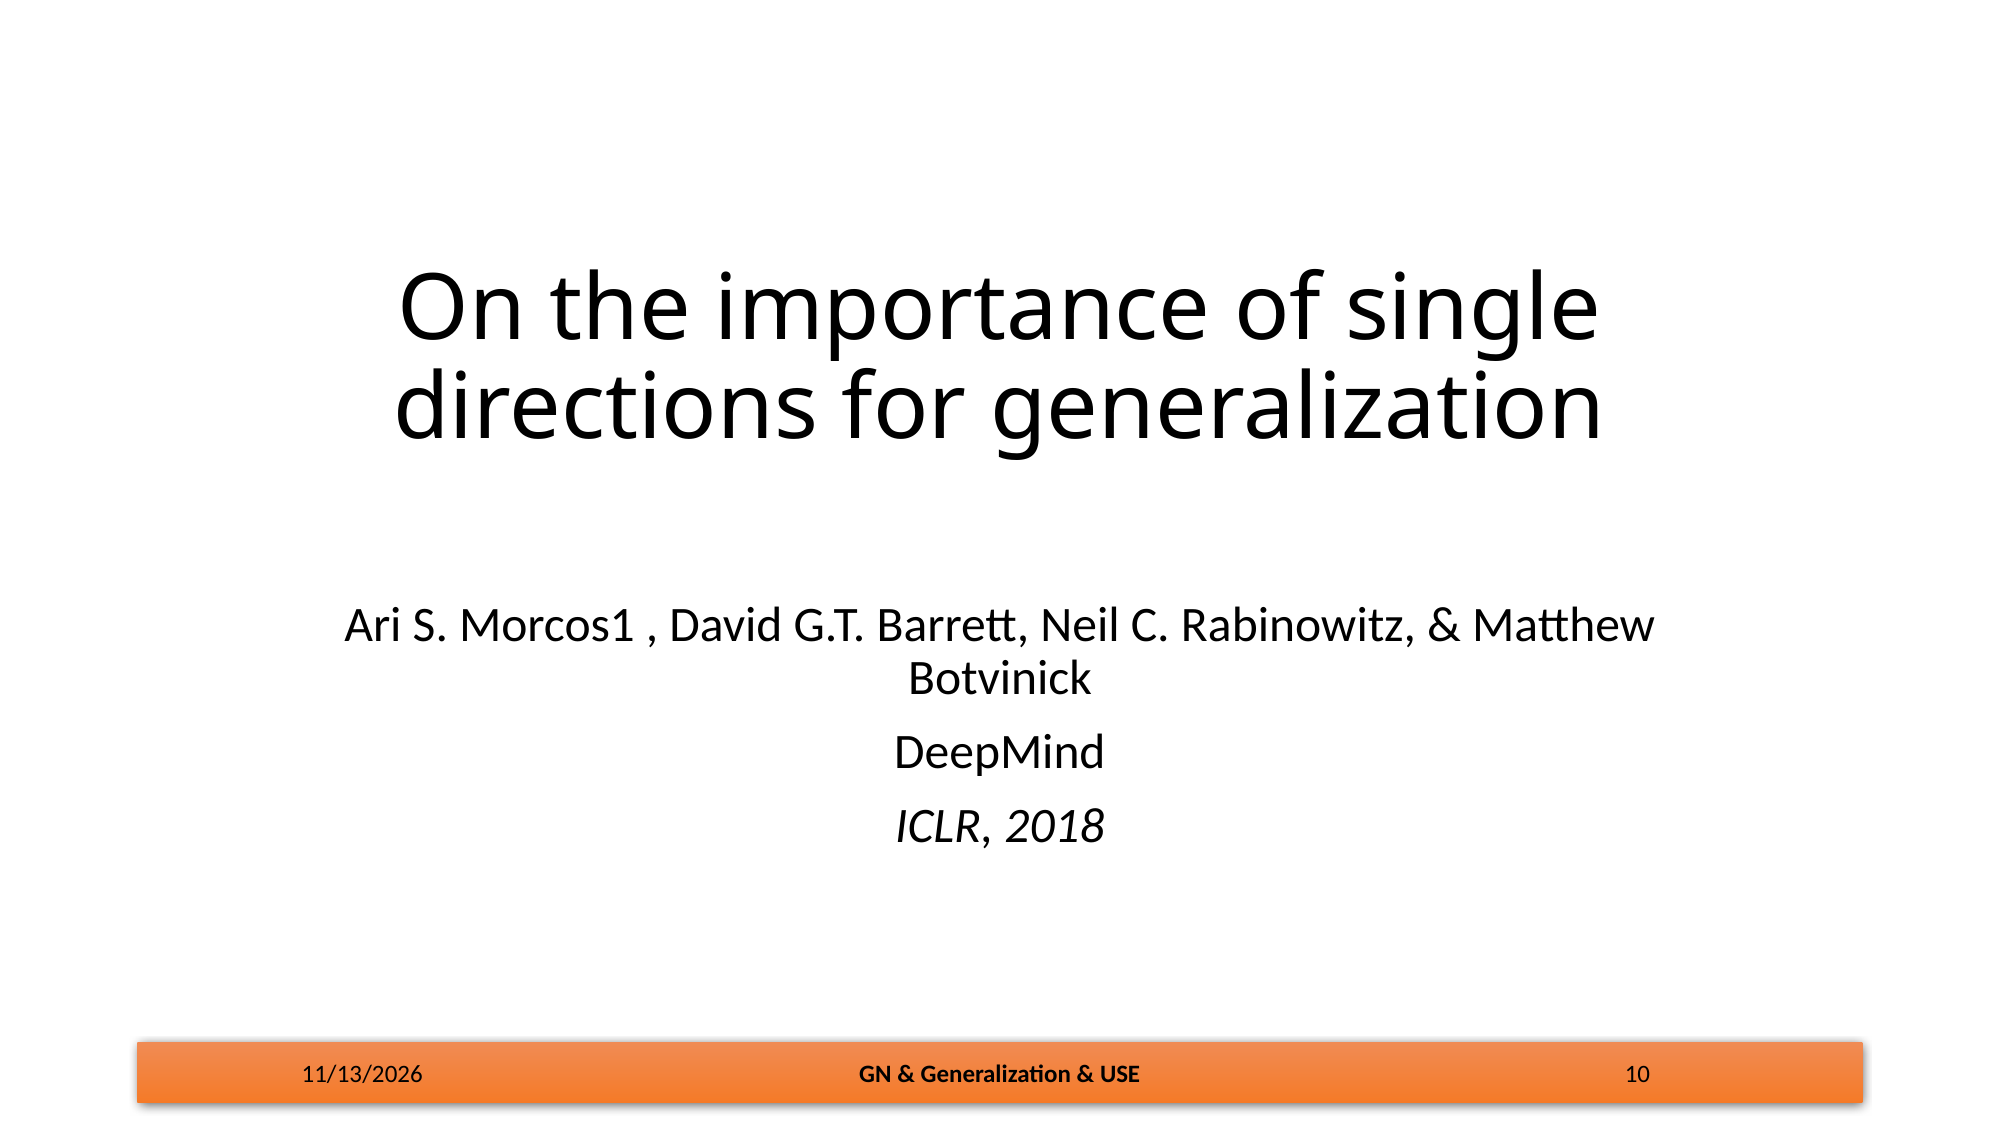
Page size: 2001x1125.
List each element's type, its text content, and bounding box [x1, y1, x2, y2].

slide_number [137, 1042, 588, 1103]
slide_number 10 [1412, 1042, 1863, 1103]
subtitle Ari S. Morcos1 , David G.T. Barrett, Neil C. Rabinowitz, & Matthew Botvinick DeepMind ICLR, 2018 [249, 590, 1750, 863]
footer GN & Generalization & USE [662, 1042, 1338, 1103]
title On the importance of single directions for generalization [249, 184, 1750, 576]
